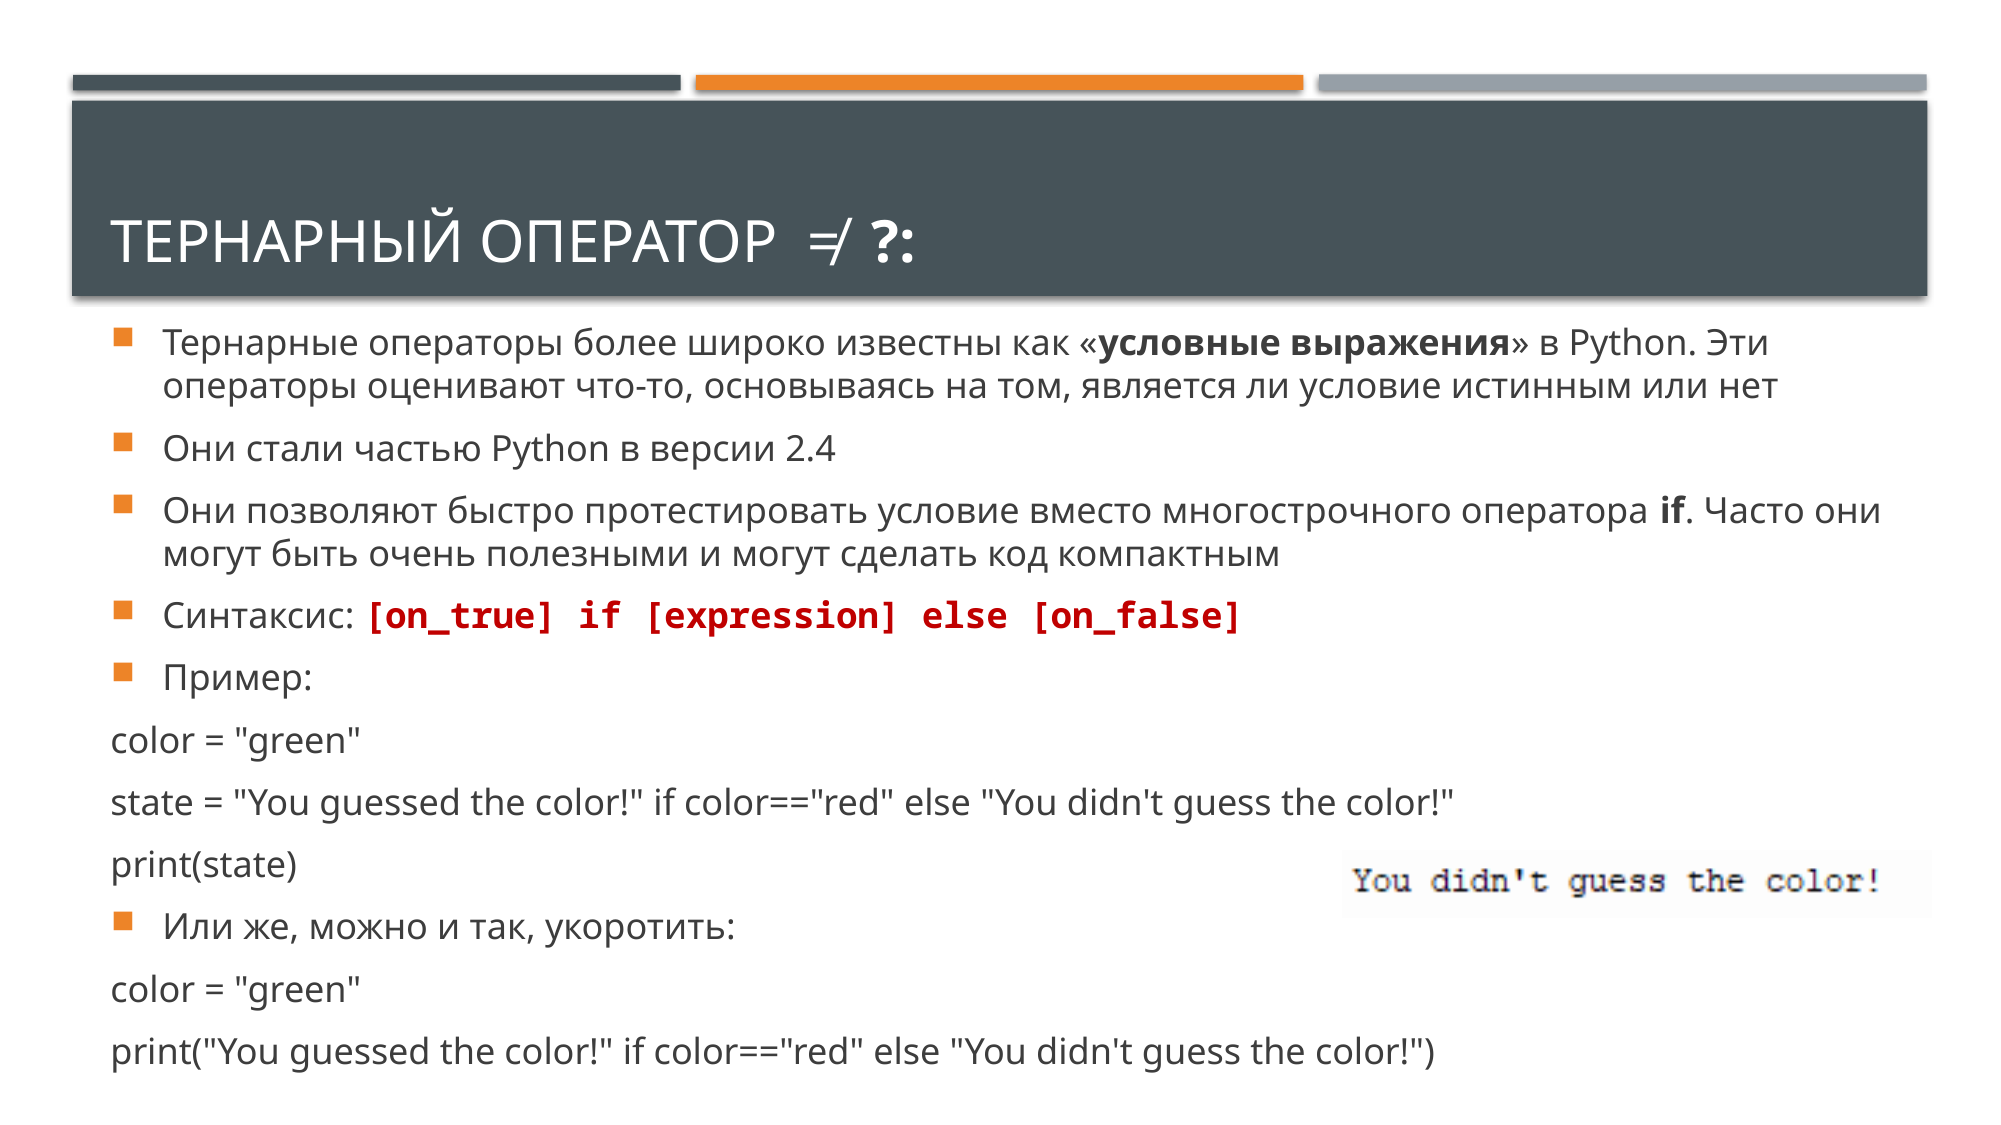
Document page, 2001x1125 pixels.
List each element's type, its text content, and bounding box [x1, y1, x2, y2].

picture [1341, 849, 1933, 919]
list Тернарные операторы более широко известны как «условные выражения» в Python. Эти операторы оценивают что-то, основываясь на том, является ли условие истинным или нет Они стали частью Python в версии 2.4 Они позволяют быстро протестировать условие вместо многострочного оператора if. Часто они могут быть очень полезными и могут сделать код компактным Синтаксис: [on_true] if [expression] else [on_false] Пример: color = "green" state = "You guessed the color!" if color=="red" else "You didn't guess the color!" print(state) Или же, можно и так, укоротить: color = "green" print("You guessed the color!" if color=="red" else "You didn't guess the color!") [95, 308, 1905, 1083]
title Тернарный оператор ≠ ?: [95, 115, 1905, 282]
